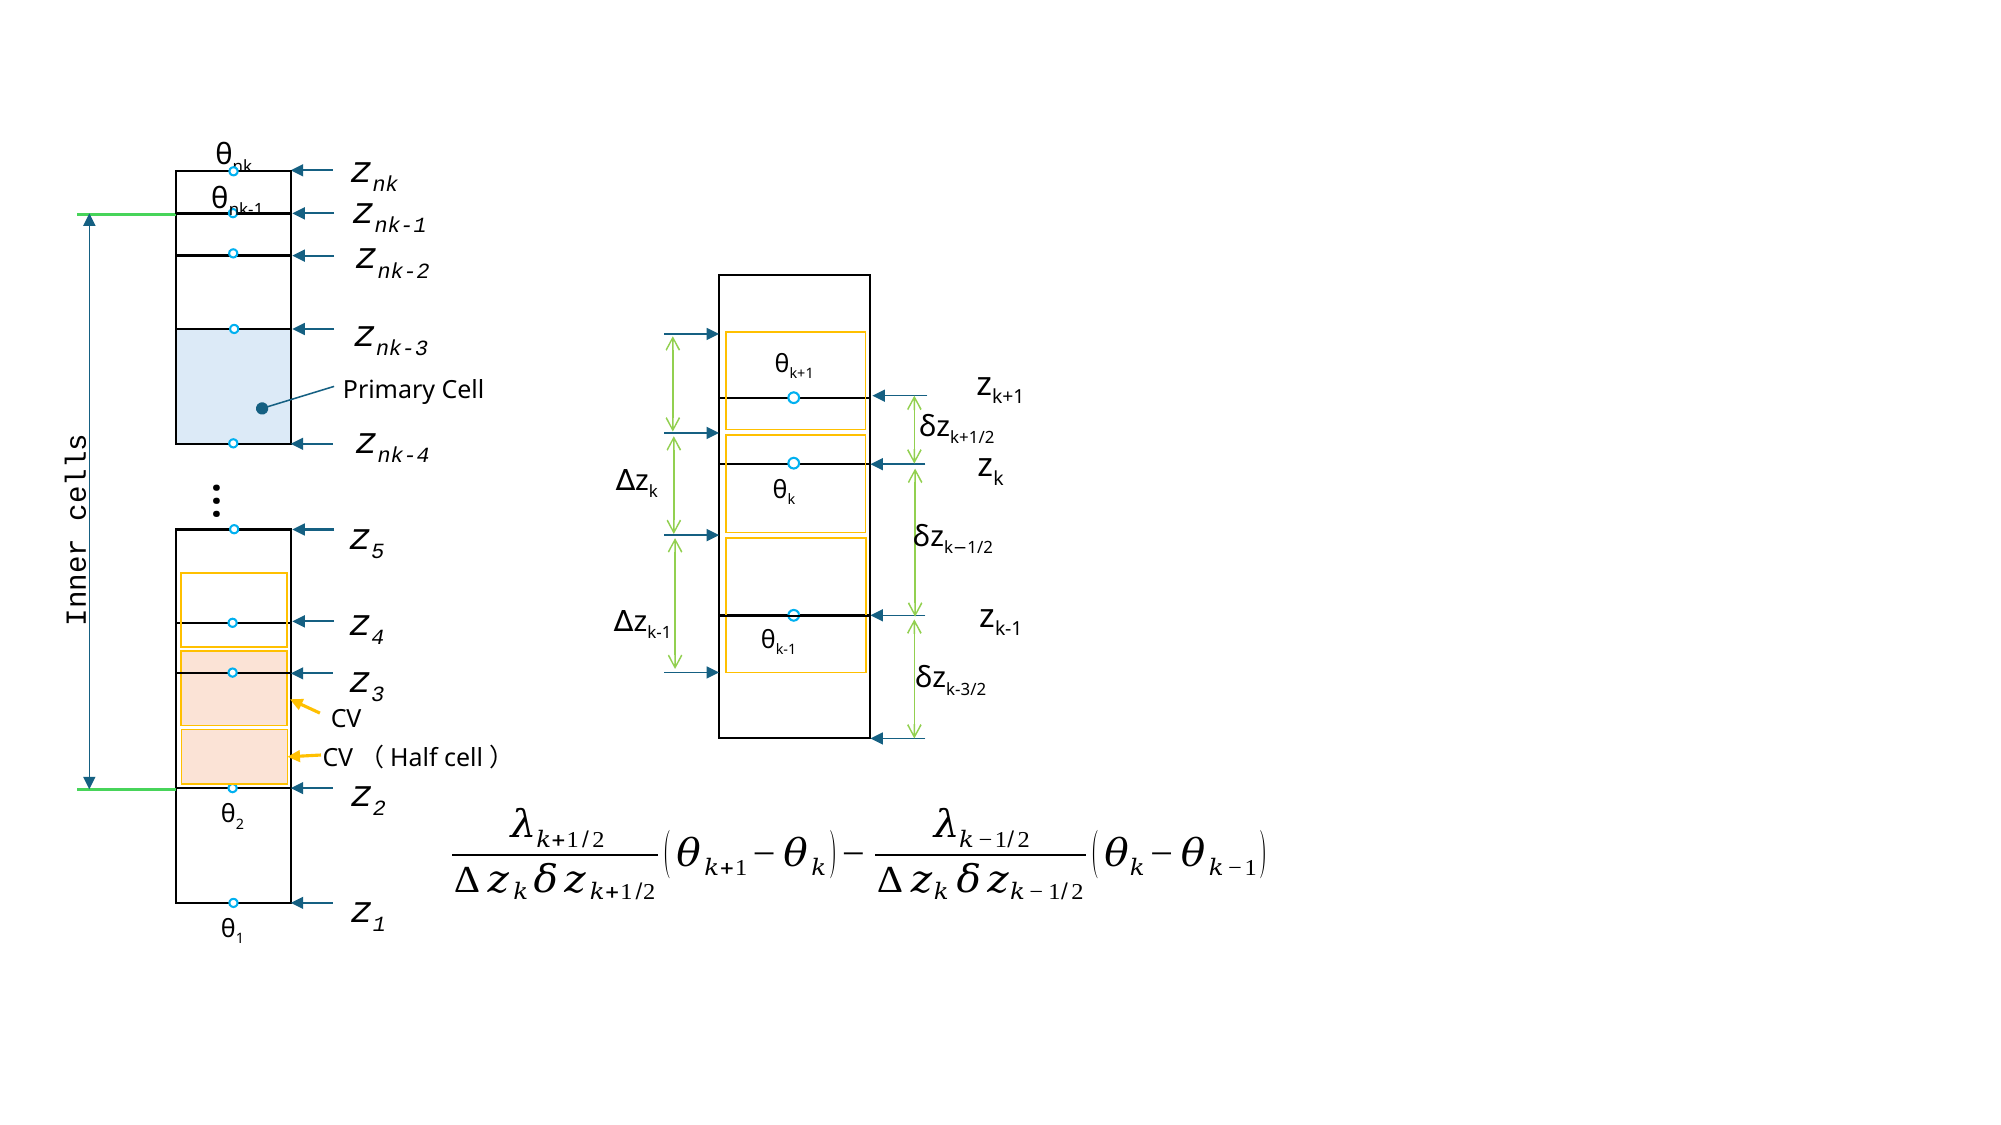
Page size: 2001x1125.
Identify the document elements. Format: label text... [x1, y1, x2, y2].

text_box θnk [200, 128, 268, 171]
text_box [180, 728, 289, 786]
text_box [227, 247, 239, 260]
text_box z4 [334, 590, 400, 657]
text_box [598, 274, 1041, 739]
text_box CV [316, 695, 377, 734]
text_box θnk-1 [196, 171, 279, 227]
text_box [174, 624, 292, 675]
text_box [174, 257, 292, 331]
text_box [227, 437, 240, 450]
text_box [174, 528, 292, 624]
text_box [289, 698, 321, 714]
text_box [226, 786, 239, 790]
text_box [228, 523, 240, 535]
text_box [174, 331, 292, 445]
text_box [226, 666, 239, 679]
text_box [174, 675, 292, 790]
text_box [268, 170, 292, 215]
text_box CV（Half cell） [307, 734, 529, 779]
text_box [287, 754, 322, 758]
text_box θ2 [205, 790, 259, 840]
text_box znk-2 [340, 223, 445, 290]
text_box … [196, 466, 272, 528]
text_box znk-4 [340, 412, 445, 475]
text_box znk [335, 137, 414, 204]
text_box z1 [335, 877, 401, 944]
text_box [174, 170, 200, 215]
text_box [227, 897, 240, 905]
text_box [174, 215, 292, 257]
text_box Inner cells [49, 418, 88, 641]
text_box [261, 385, 335, 409]
text_box z2 [335, 779, 401, 828]
text_box Inner cells [90, 418, 99, 641]
text_box z5 [334, 504, 400, 571]
text_box [228, 323, 240, 335]
text_box [179, 571, 289, 649]
text_box z3 [334, 657, 400, 714]
text_box θ1 [205, 905, 259, 955]
text_box [174, 790, 292, 904]
text_box znk-1 [337, 178, 442, 245]
text_box znk-3 [338, 301, 444, 366]
text_box Primary Cell [328, 366, 500, 412]
text_box [227, 165, 240, 178]
